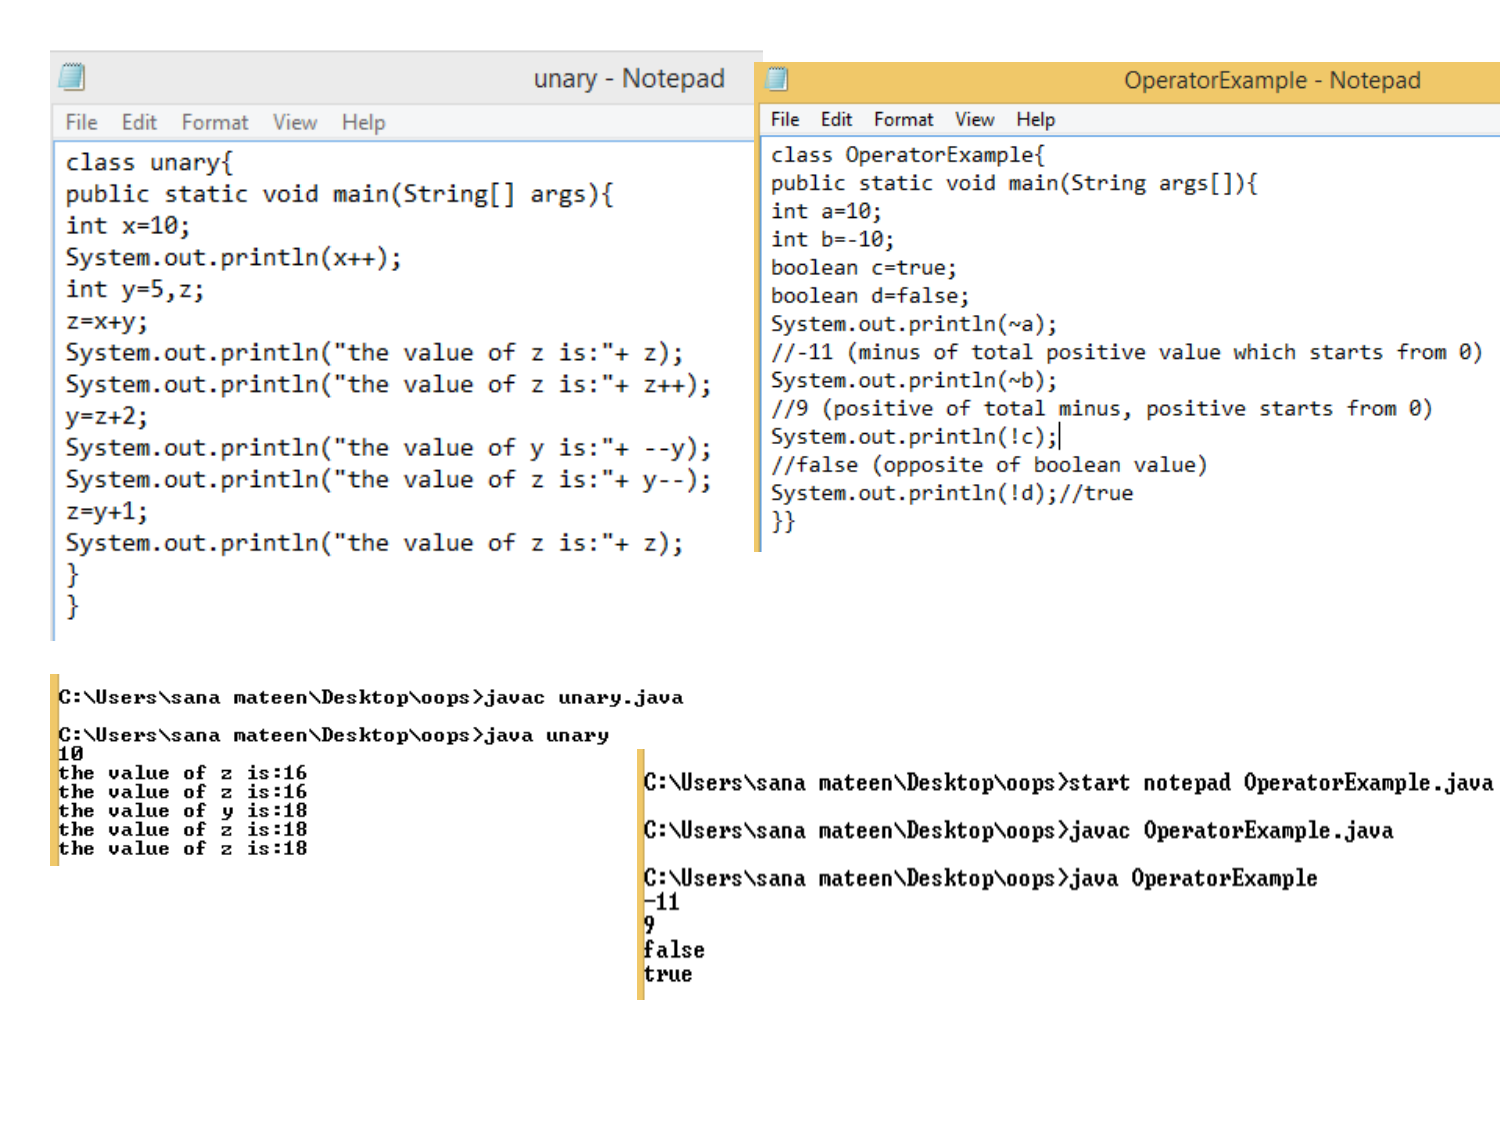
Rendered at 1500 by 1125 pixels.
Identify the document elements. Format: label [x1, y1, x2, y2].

picture [49, 674, 1500, 1001]
picture [49, 49, 1500, 642]
